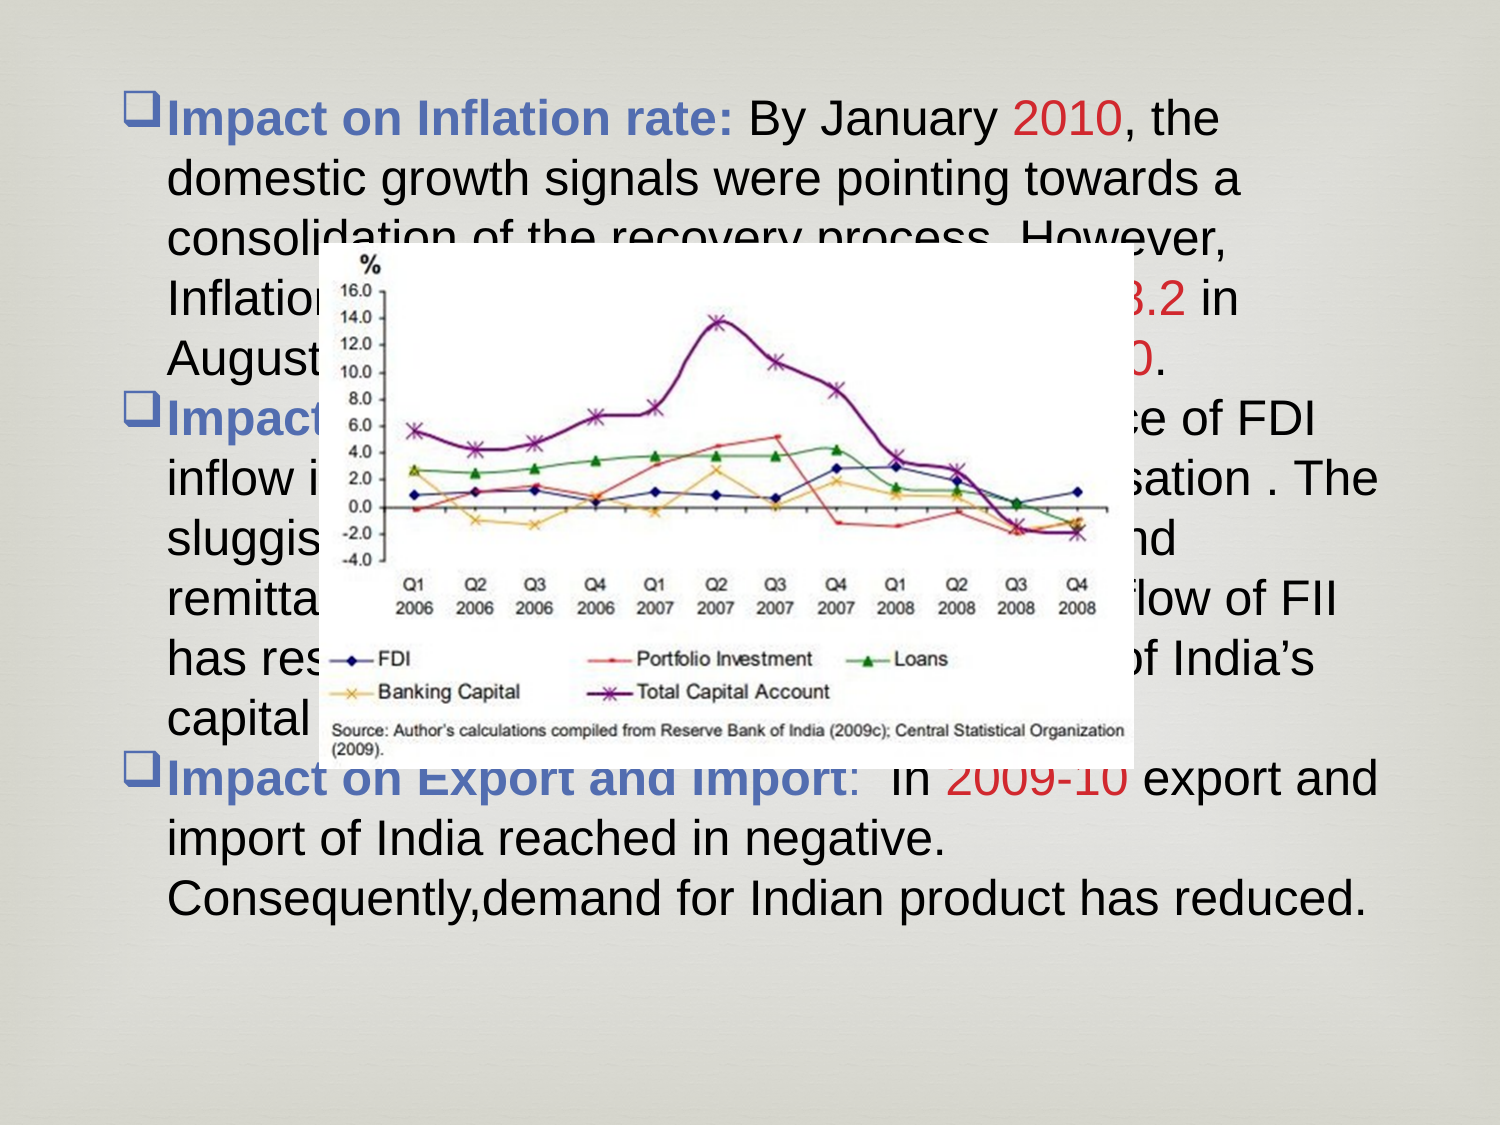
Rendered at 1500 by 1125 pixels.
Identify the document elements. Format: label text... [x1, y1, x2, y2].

text_box Impact on Inflation rate: By January 2010, the domestic growth signals were pointing towards a consolidation of the recovery process. However, Inflation in primary commodities moved up 8.2 in August 2009 to 22.2 per cent by March 2010. Impact on Indian FDI inflows:The presence of FDI inflow in India has been steady post-liberalisation . The sluggishness of the inflows of FDI, ECBs, and remittances combined with the massive outflow of FII has resulted in the significant deterioration of India’s capital account in FY2008–2009. Impact on Export and Import: In 2009-10 export and import of India reached in negative. Consequently,demand for Indian product has reduced. [105, 78, 1417, 1125]
picture [318, 242, 1134, 769]
